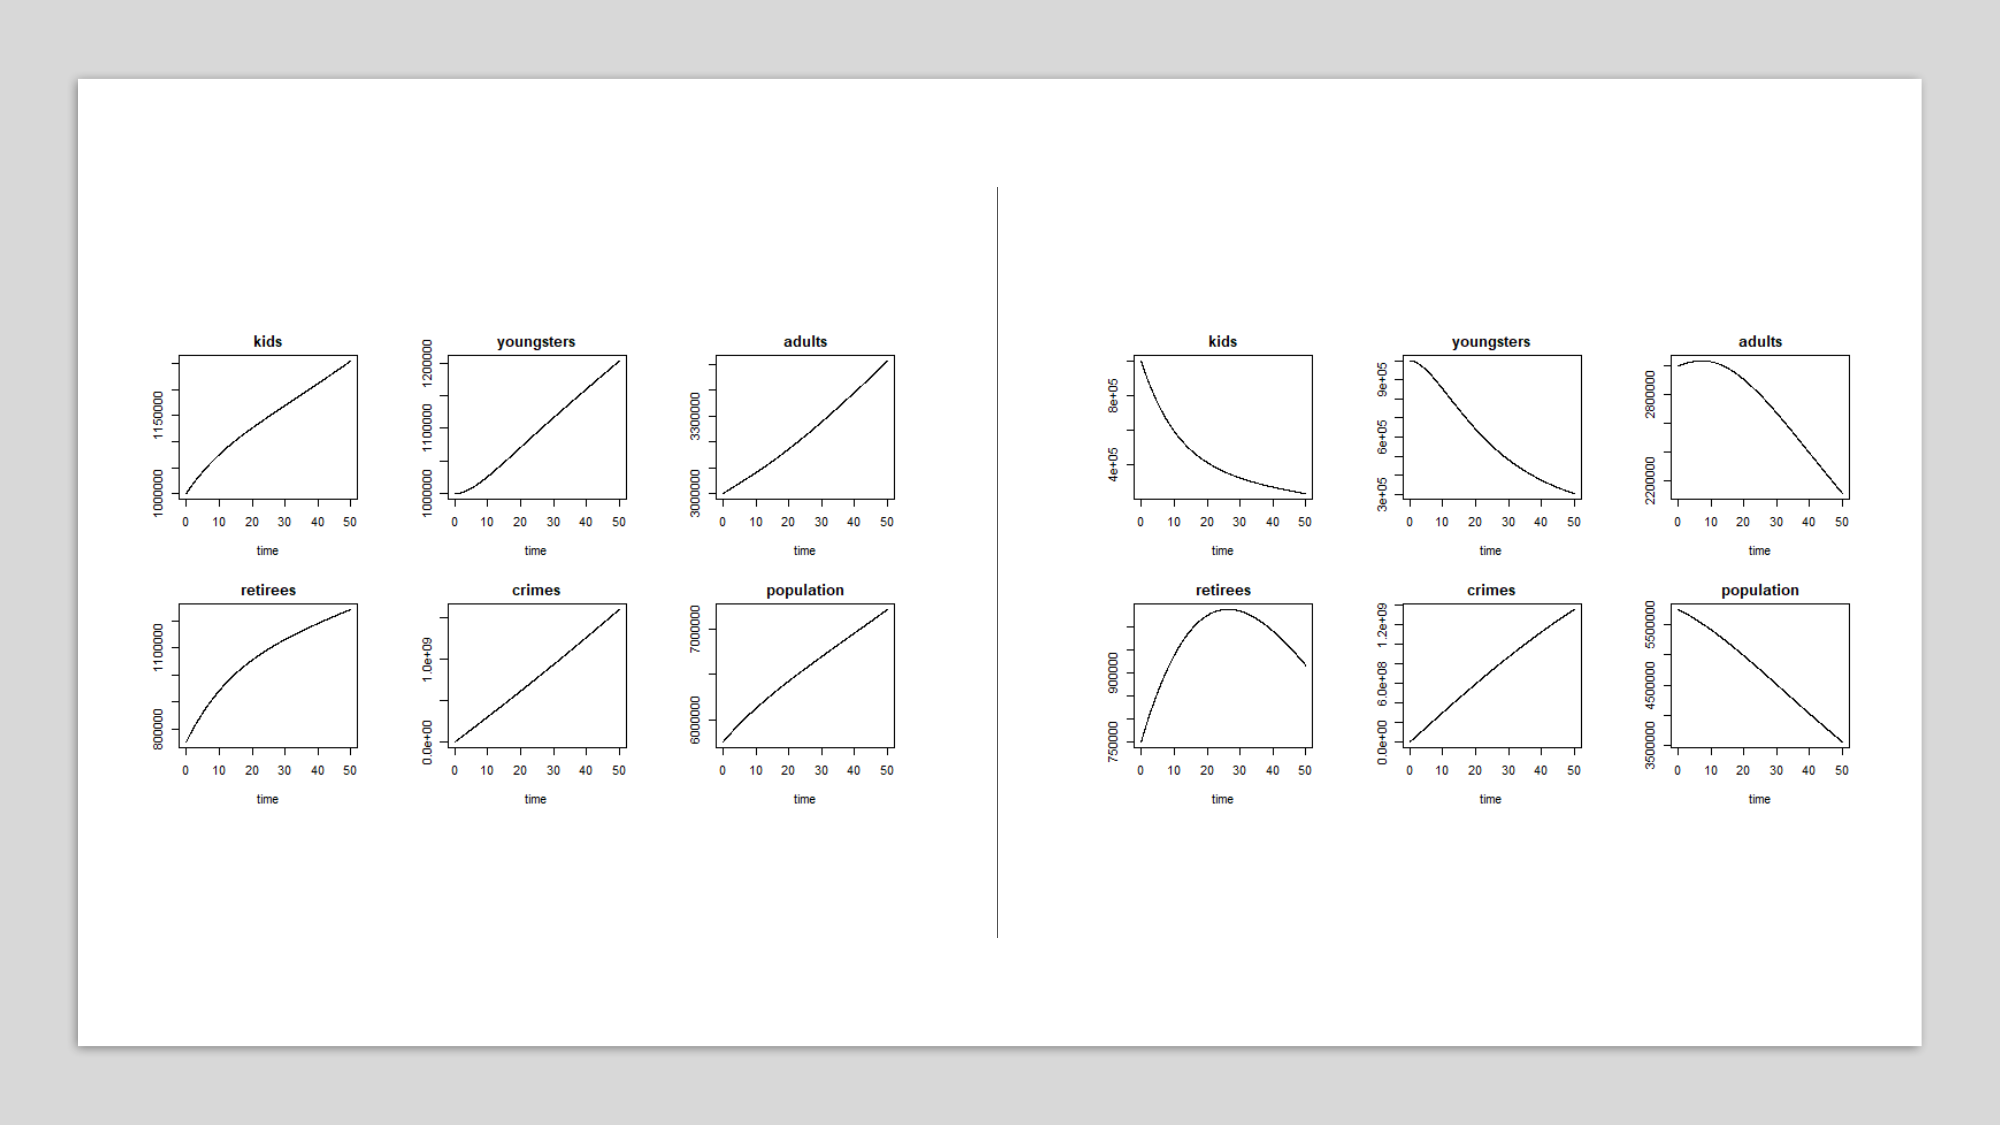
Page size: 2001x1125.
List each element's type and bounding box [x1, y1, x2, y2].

text_box [77, 78, 1923, 1047]
picture [1075, 325, 1880, 822]
text_box [0, 0, 2000, 1125]
picture [120, 325, 925, 822]
